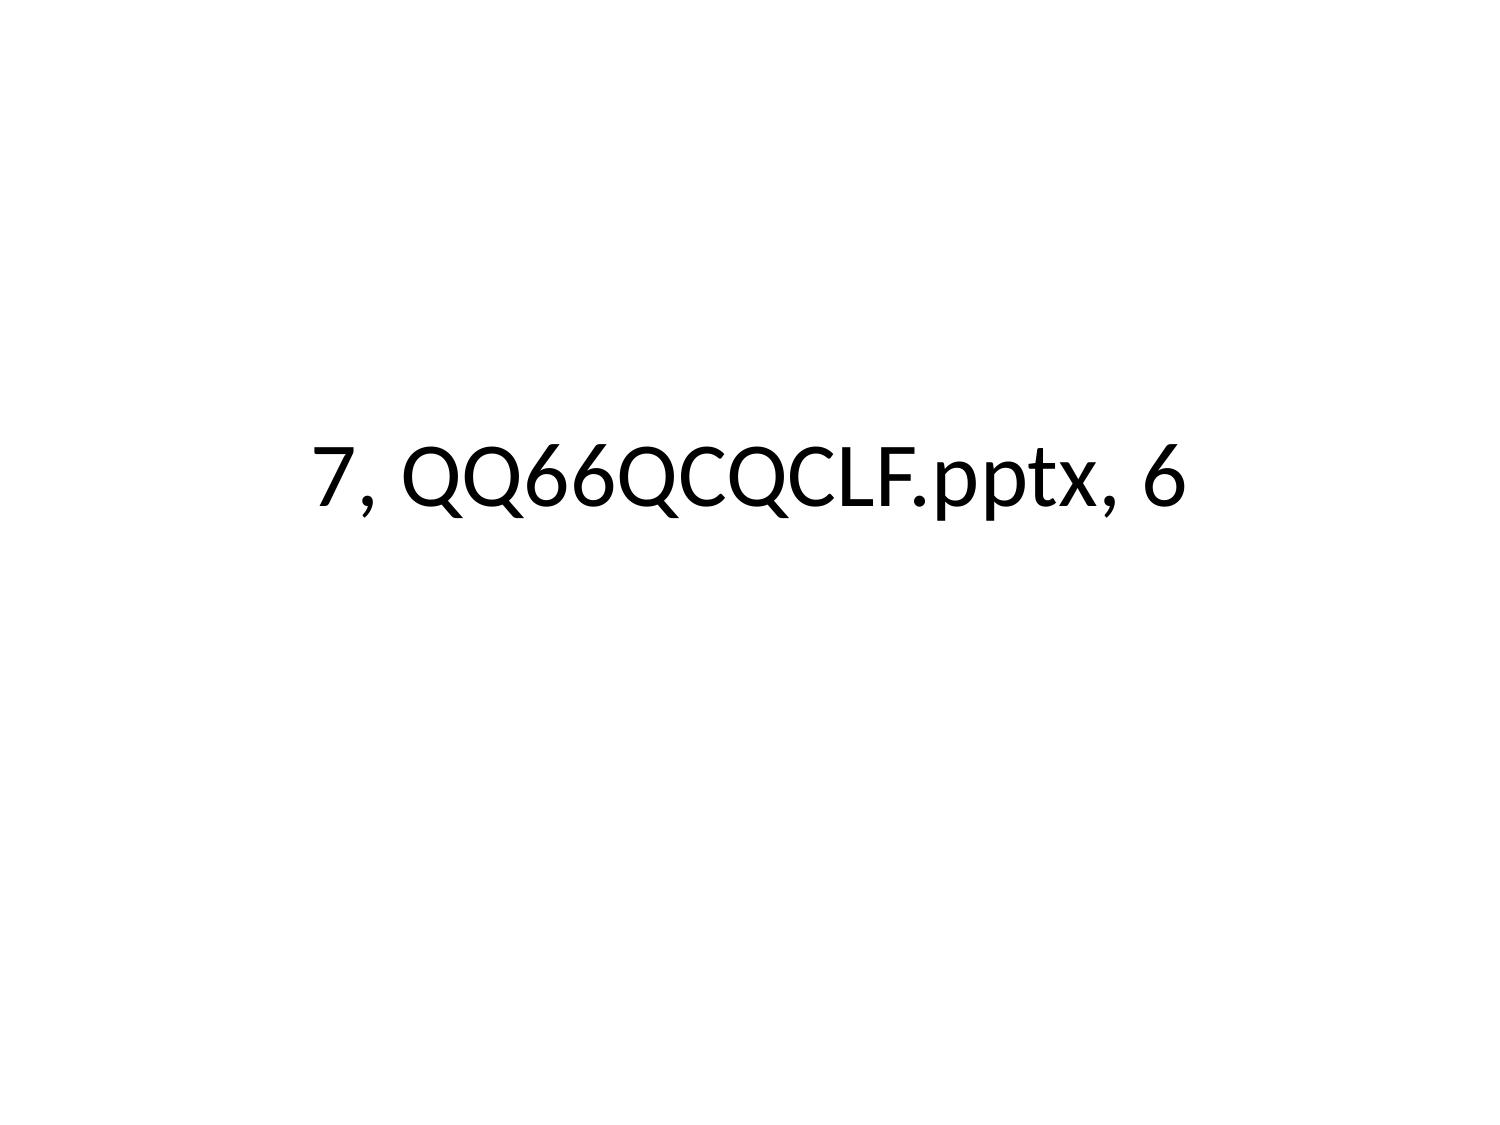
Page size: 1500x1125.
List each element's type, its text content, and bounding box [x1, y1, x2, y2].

title 7, QQ66QCQCLF.pptx, 6 [112, 349, 1388, 591]
